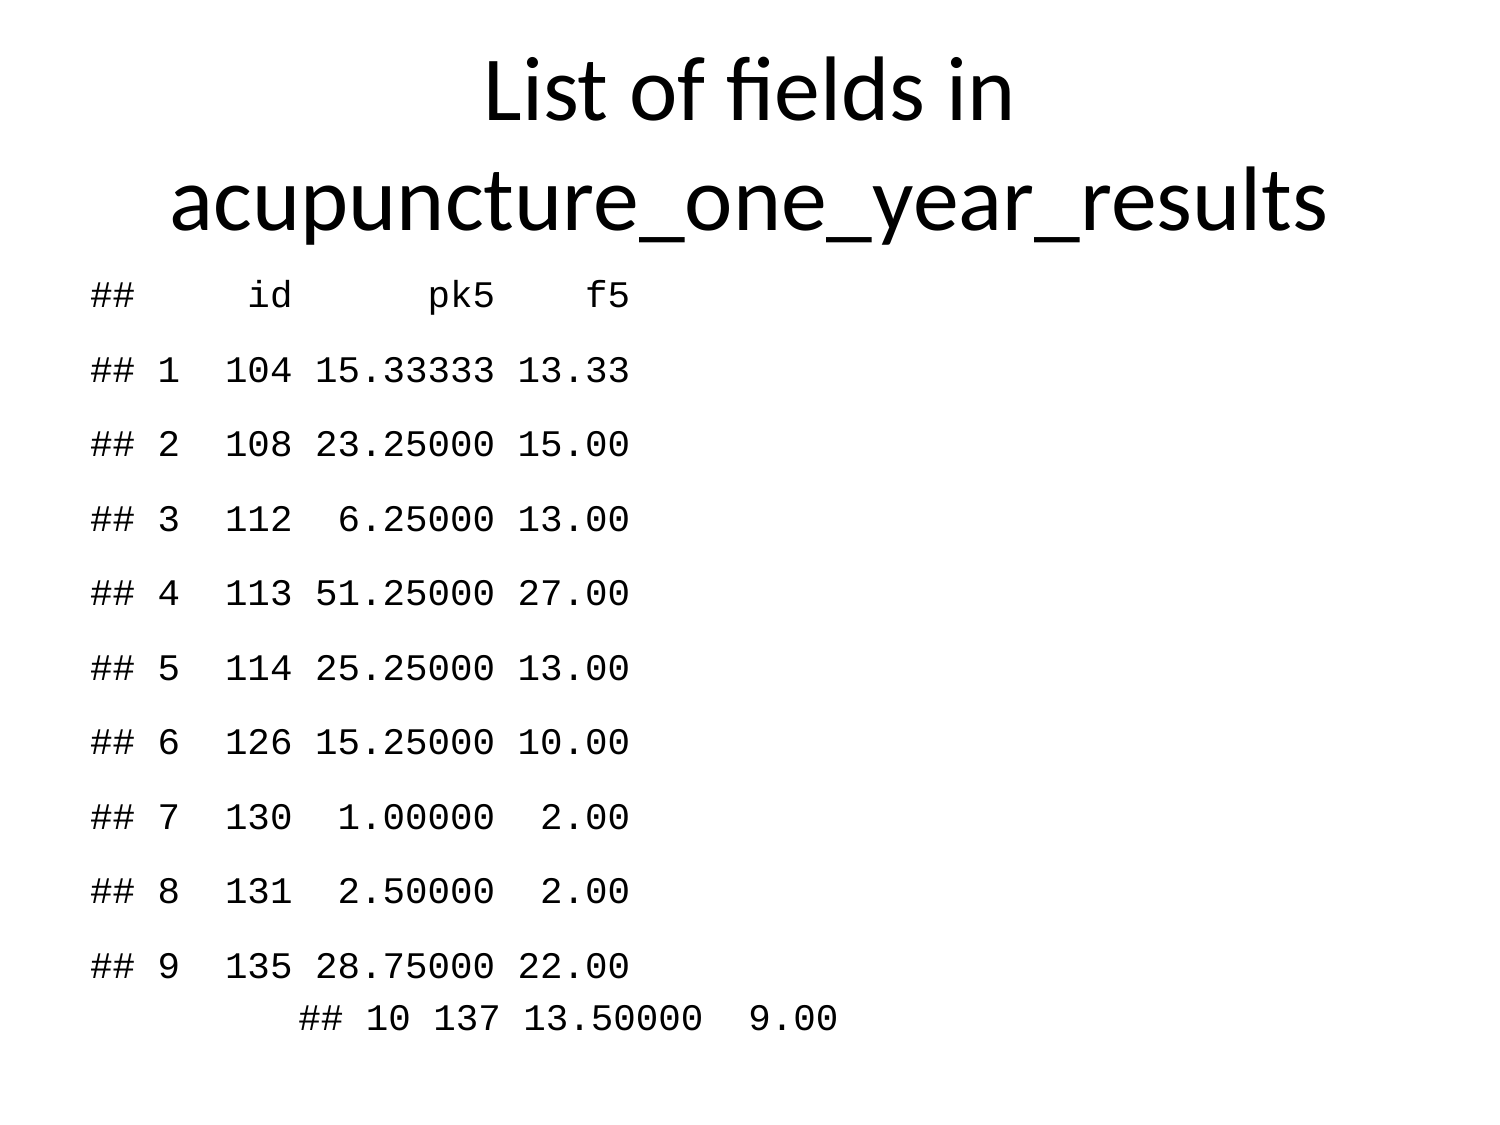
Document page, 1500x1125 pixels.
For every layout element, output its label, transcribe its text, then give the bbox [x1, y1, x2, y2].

list ## id pk5 f5 ## 1 104 15.33333 13.33 ## 2 108 23.25000 15.00 ## 3 112 6.25000 13.00 ## 4 113 51.25000 27.00 ## 5 114 25.25000 13.00 ## 6 126 15.25000 10.00 ## 7 130 1.00000 2.00 ## 8 131 2.50000 2.00 ## 9 135 28.75000 22.00 ## 10 137 13.50000 9.00 [75, 262, 1425, 1005]
title List of fields in acupuncture_one_year_results [75, 45, 1425, 233]
